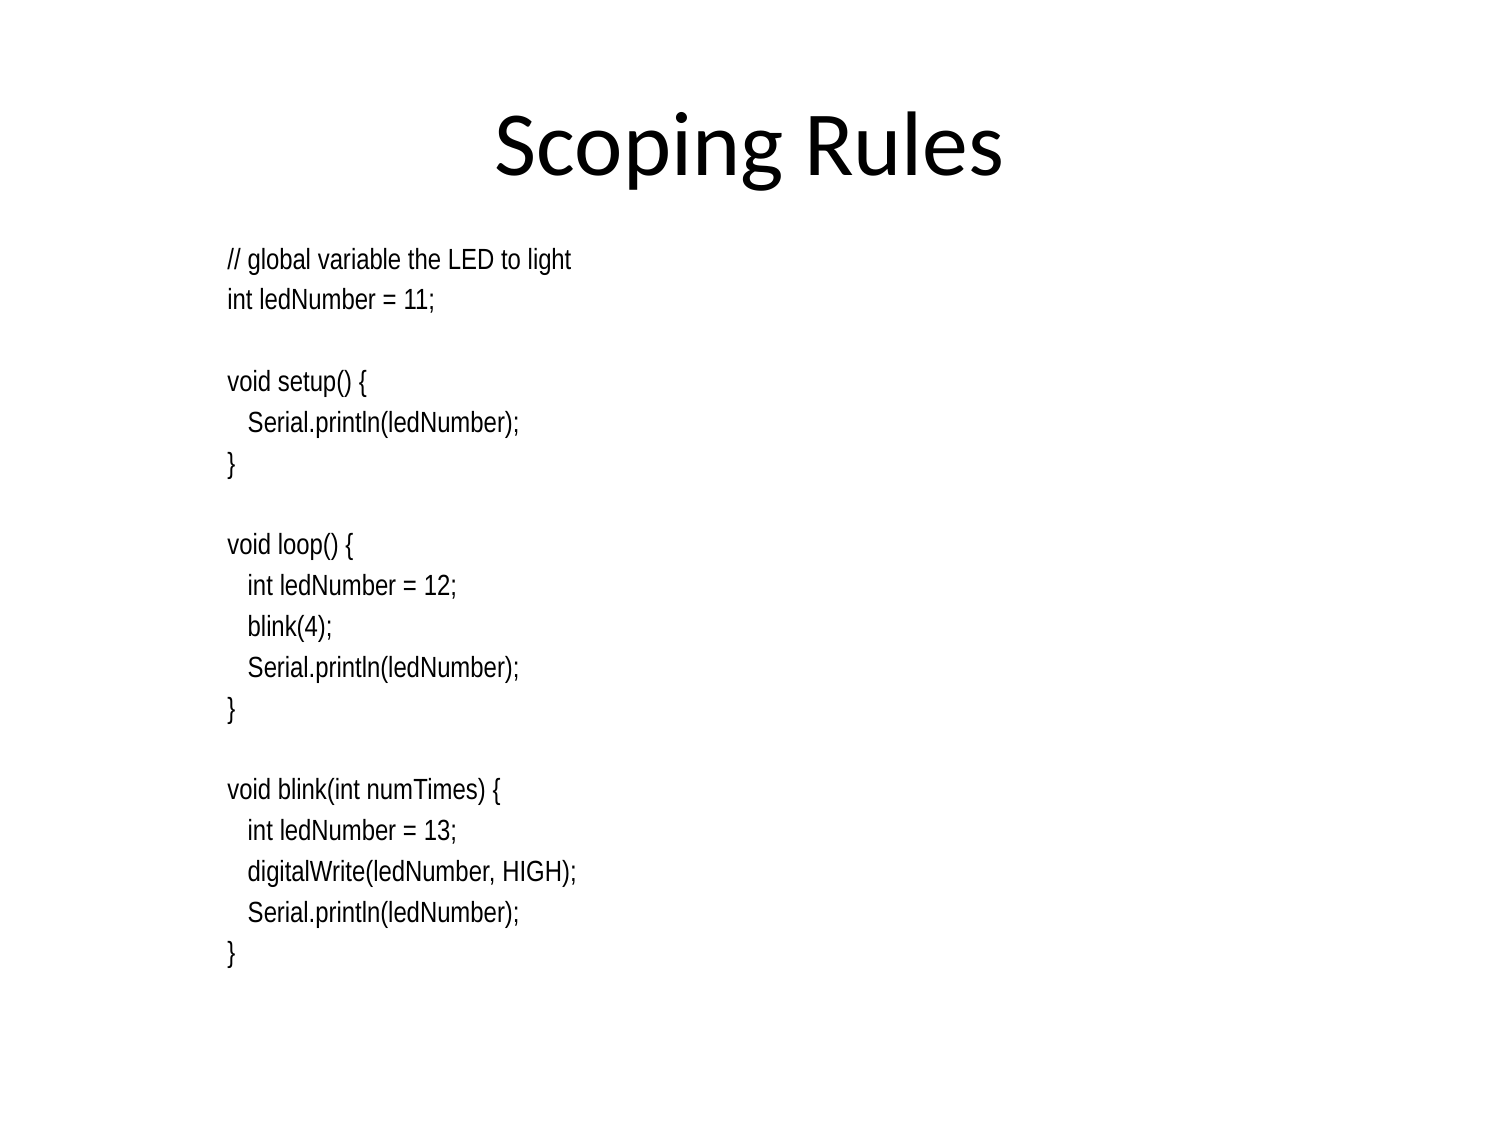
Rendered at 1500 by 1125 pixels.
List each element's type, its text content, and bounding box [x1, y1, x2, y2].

list // global variable the LED to light int ledNumber = 11; void setup() { Serial.println(ledNumber); } void loop() { int ledNumber = 12; blink(4); Serial.println(ledNumber); } void blink(int numTimes) { int ledNumber = 13; digitalWrite(ledNumber, HIGH); Serial.println(ledNumber); } [212, 232, 1288, 1013]
title Scoping Rules [75, 45, 1425, 233]
